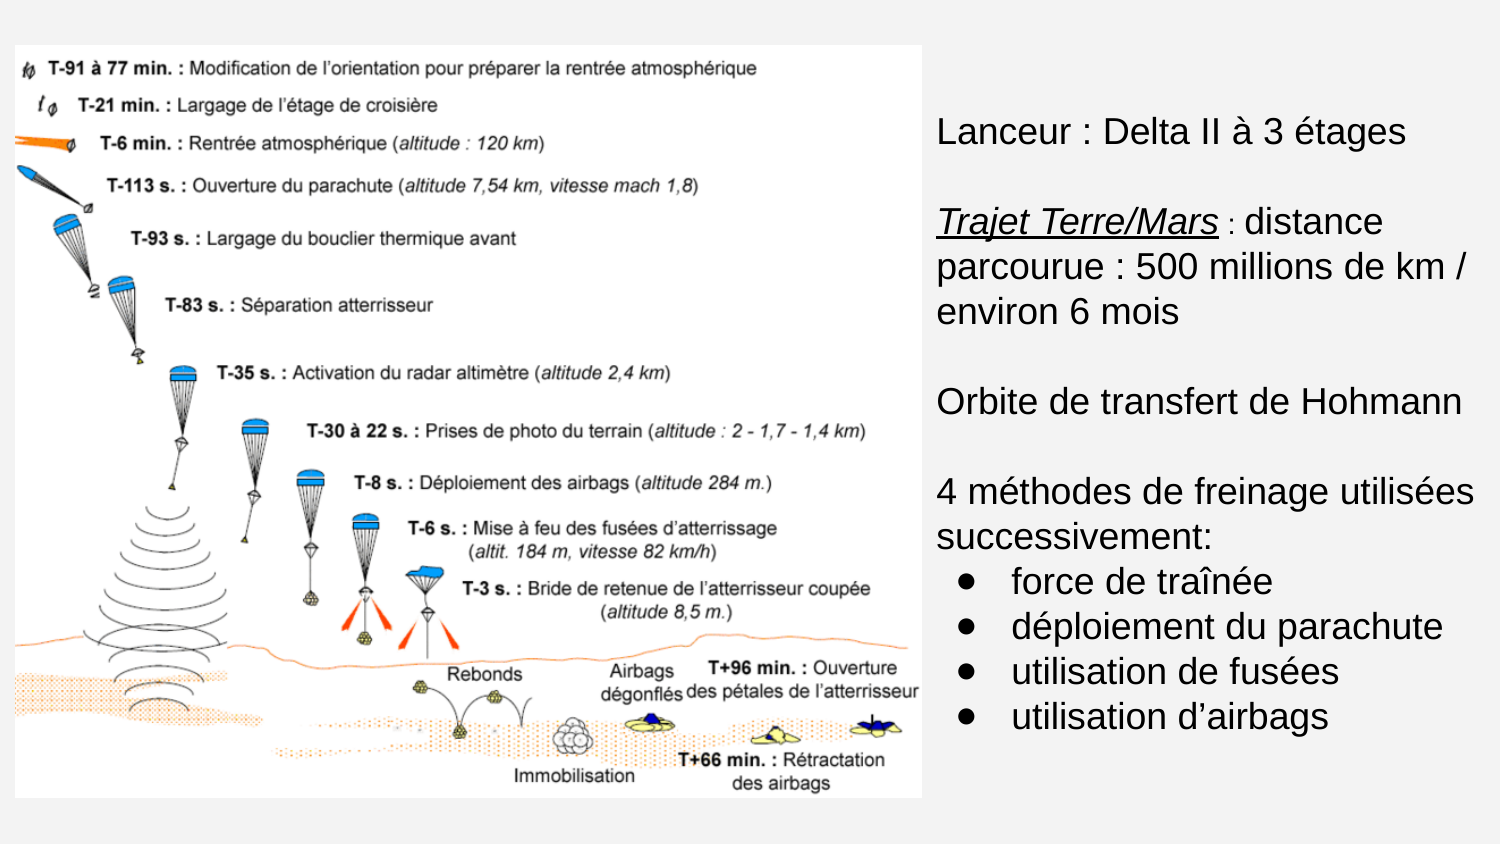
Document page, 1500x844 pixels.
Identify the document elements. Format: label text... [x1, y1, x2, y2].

text_box Lanceur : Delta II à 3 étages Trajet Terre/Mars : distance parcourue : 500 millions de km / environ 6 mois Orbite de transfert de Hohmann 4 méthodes de freinage utilisées successivement: force de traînée déploiement du parachute utilisation de fusées utilisation d’airbags [922, 45, 1500, 798]
picture [14, 45, 922, 799]
